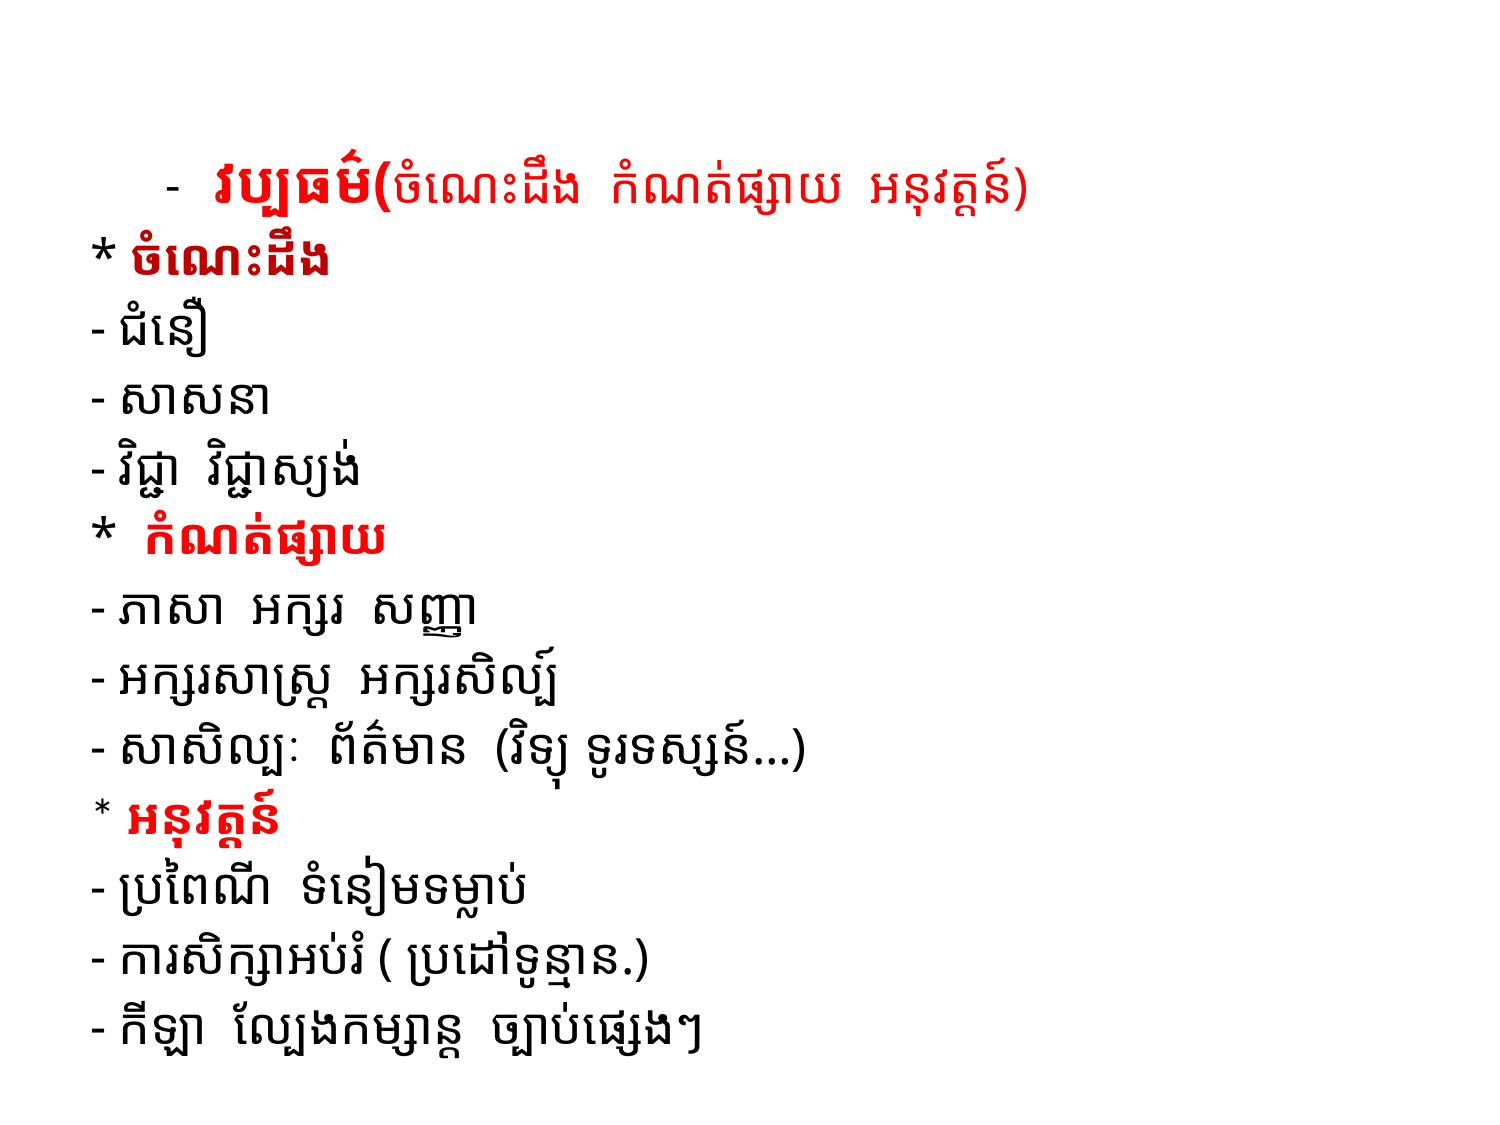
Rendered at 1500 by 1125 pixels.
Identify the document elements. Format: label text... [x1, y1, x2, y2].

list ​​​​​​​​​​​​​​​​​​​​​​​​​​​​​​​​​​​​​​​​​- វប្បធម៌(ចំណេះដឹង កំណត់ផ្សាយ អនុវត្តន៍) * ចំណេះដឹង - ជំនឿ - សាសនា - វិជ្ជា វិជ្ជាស្យង់ * កំណត់ផ្សាយ - ភាសា អក្សរ សញ្ញា - អក្សរសាស្រ្ត អក្សរសិល្ប៍ - សាសិល្បៈ ព័ត៌មាន (វិទ្យុ ទូរទស្សន៍…) * ​​​​​​​​​​​​​​​​​​​​​​​​​​​​​​​​​​​​​​​​​​​​​​​​​​​​​​​​​​​​​​​​​​​​​​​​​​​​​​​​​​​​​​​​​​​​​​​​​​​​​​​​​​​​​​​​​​​​​​​​​​​​​​​​​​​​​​​​​​​​​​​​​​​​​​​​​​​​​​​​​​​​​​​​​​​​​​​​​​​​​​​​​​​​​​​​​​​​​​​​​​​​​​​​​​​​​​​​​​​​​​​​​​​​​​​​​​​​​​​​​​​​​​​​​​​​​​​​​​​​​​​​​​​​​​​​​​​​​​​​​​​​​​​​​​​​​​​​​​​​​​​​​​​​​​​​​​​​​​​​​​​​​​​​​​​​​​​​​​​​​​​​​​​​​​​​​​​​​​​​​​​​​​​​​​​​​​​​​​​​​​​​​​​​​​​​​​​​​​​​​​​​​​​​​​​​​​​​​​​​​​​​​​​​​​​​​​​​​​អនុវត្តន៍ - ប្រពៃណី ទំនៀមទម្លាប់ - ការសិក្សាអប់រំ ( ប្រដៅទូន្មាន.) - កីឡា ល្បែងកម្សាន្ត ច្បាប់ផ្សេងៗ [75, 137, 1425, 1088]
